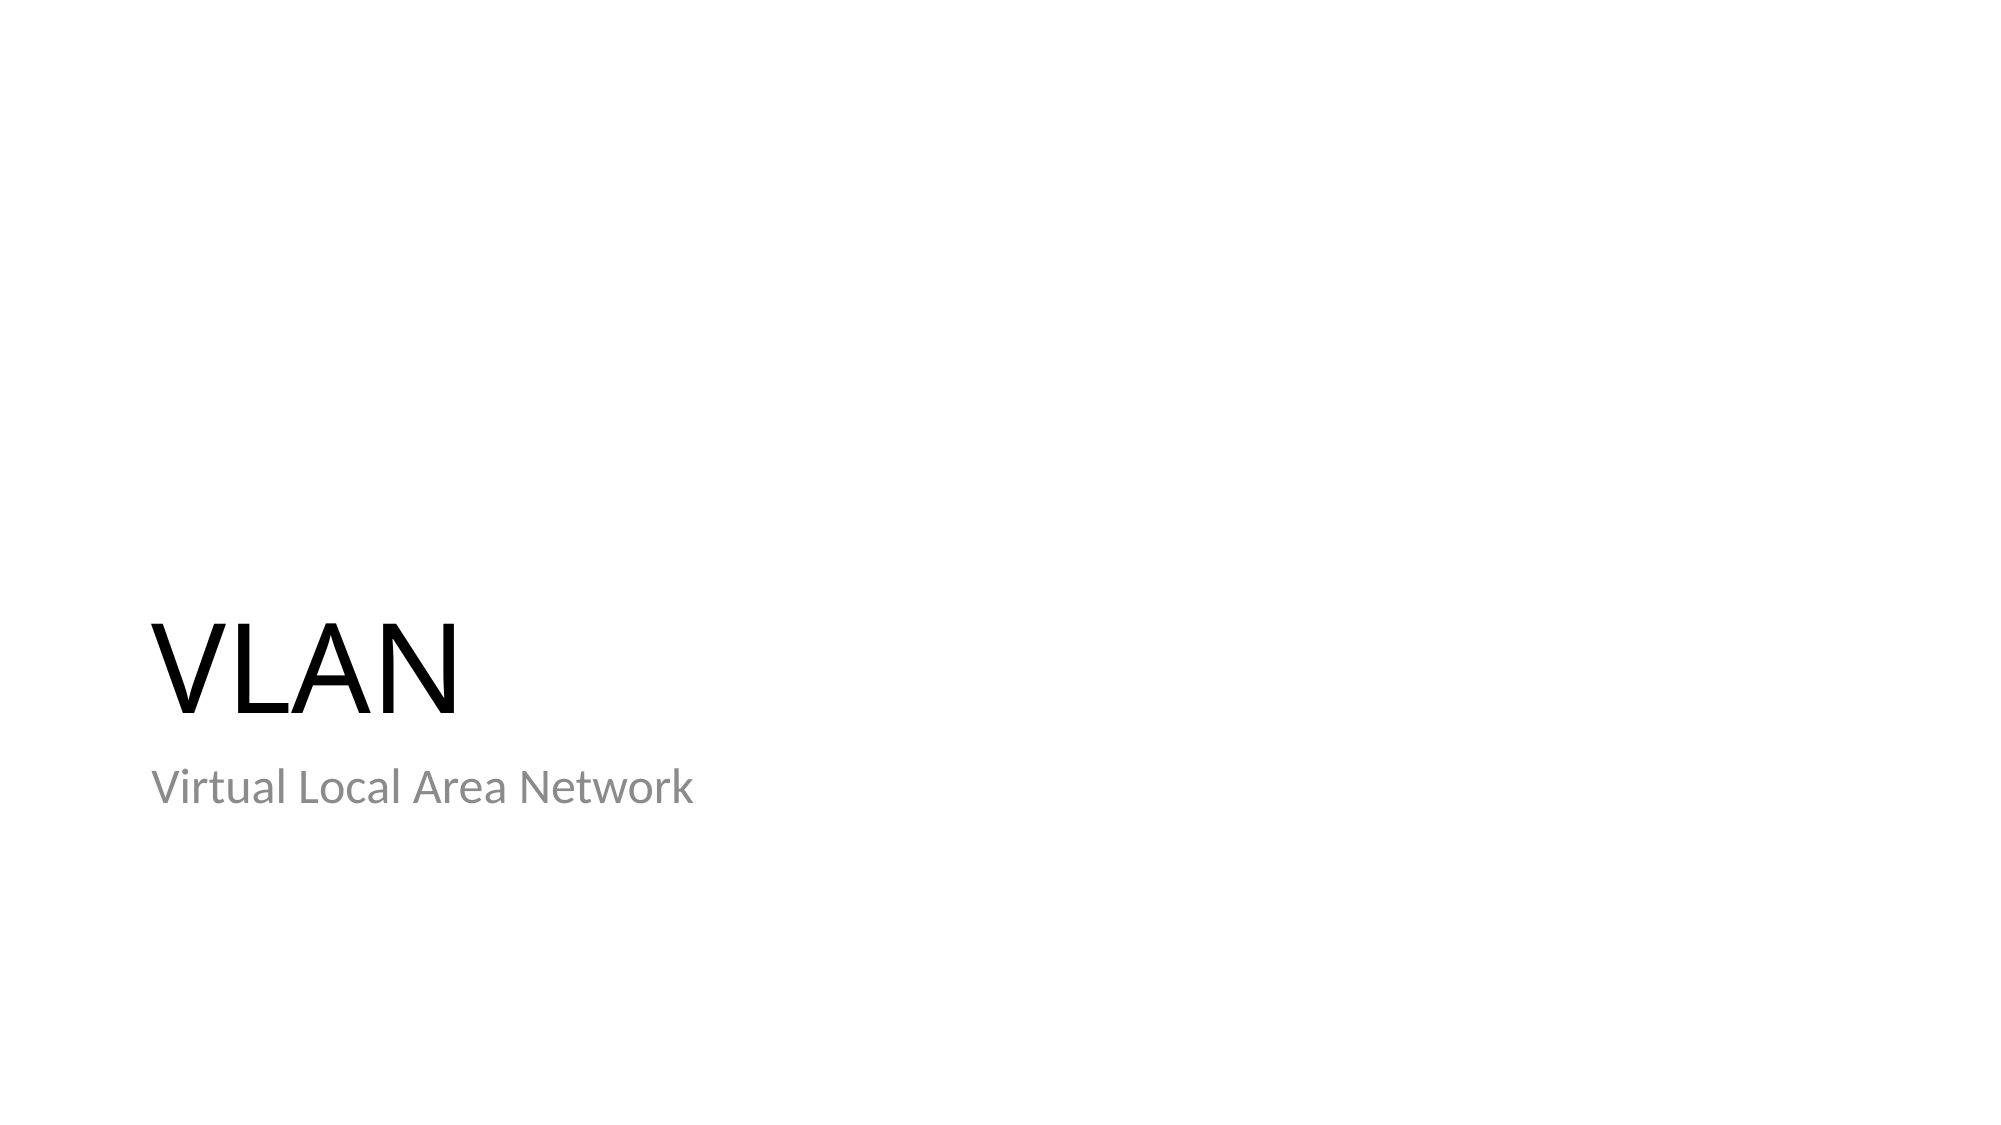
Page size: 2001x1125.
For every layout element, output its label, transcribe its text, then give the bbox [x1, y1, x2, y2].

list Virtual Local Area Network [136, 752, 1862, 999]
title VLAN [136, 280, 1862, 749]
